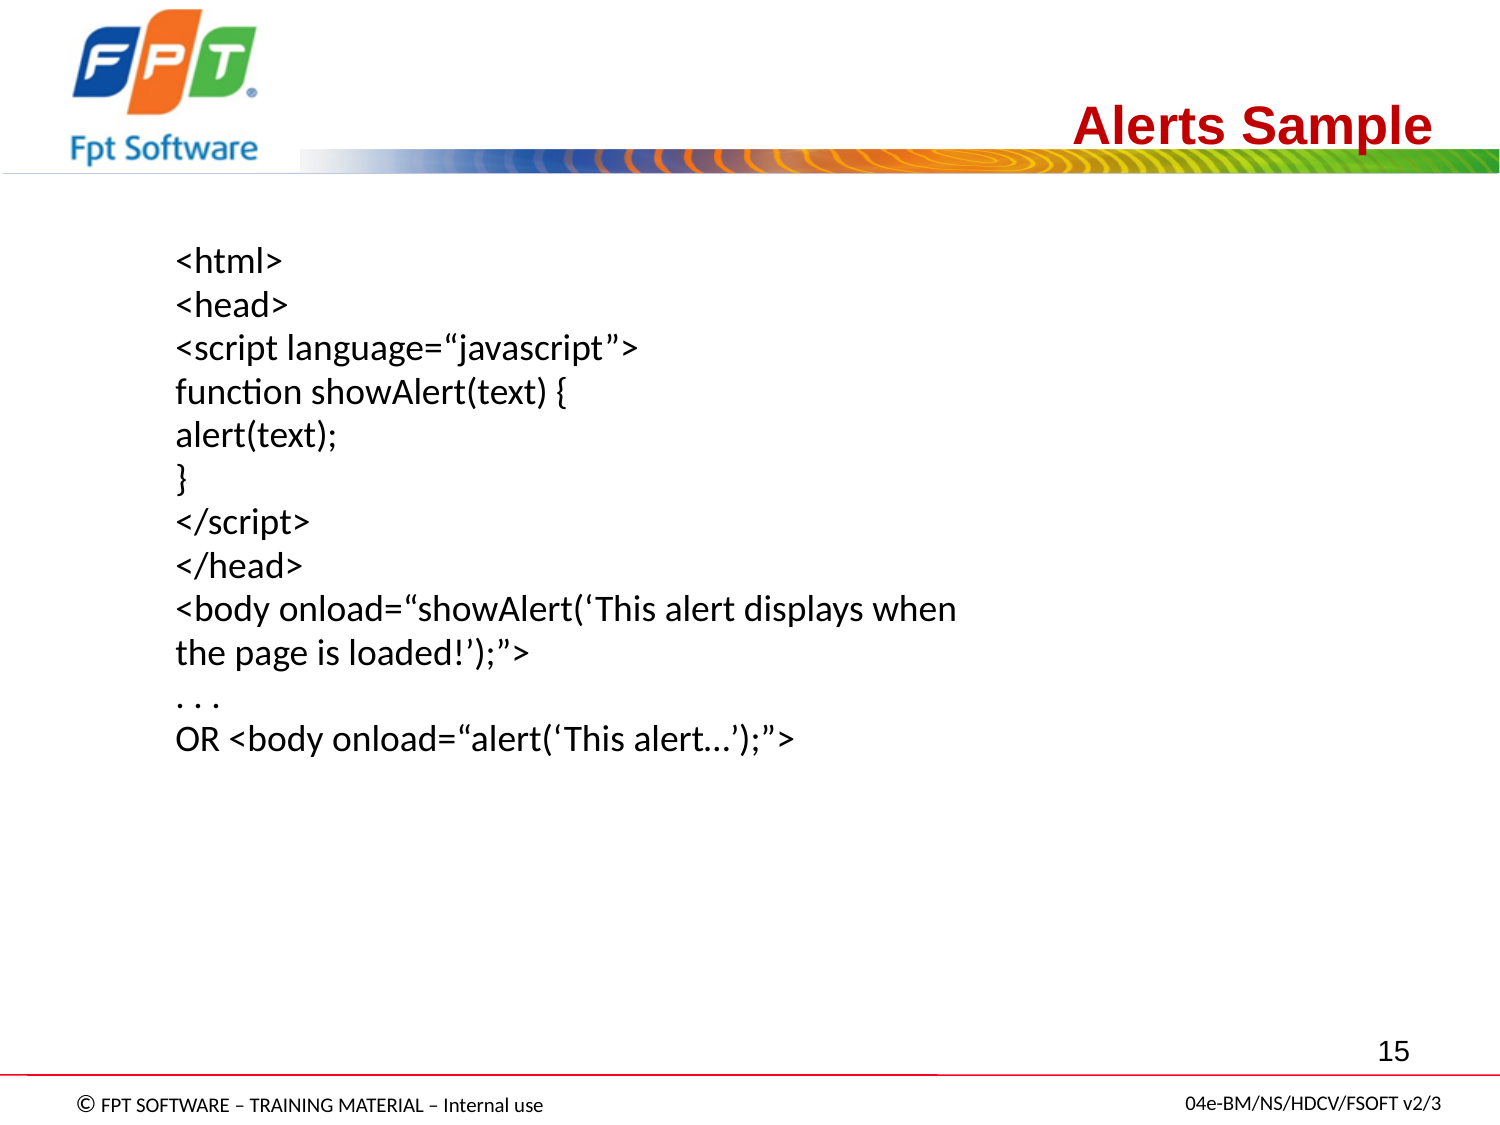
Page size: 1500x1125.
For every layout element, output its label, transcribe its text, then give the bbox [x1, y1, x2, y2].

title Alerts Sample [105, 25, 1450, 164]
picture [0, 8, 1500, 300]
text_box 15 [1074, 1024, 1425, 1103]
list <html> <head> <script language=“javascript”> function showAlert(text) { alert(text); } </script> </head> <body onload=“showAlert(‘This alert displays when the page is loaded!’);”> . . . OR <body onload=“alert(‘This alert…’);”> [160, 237, 1327, 986]
